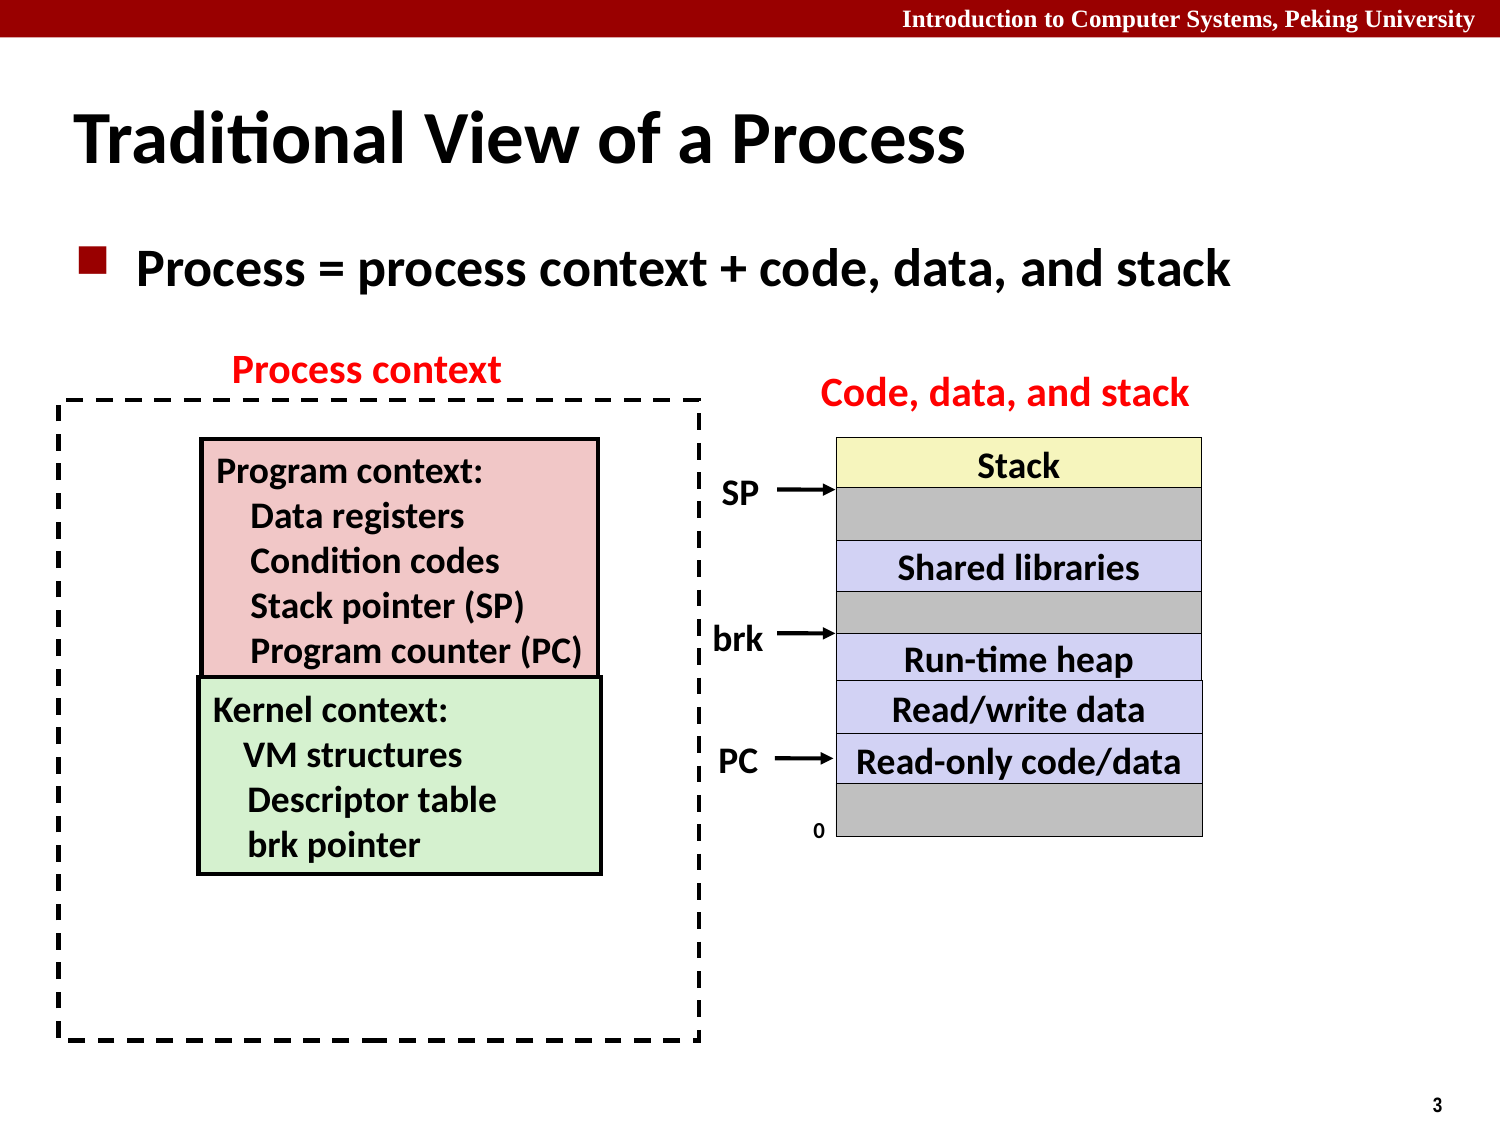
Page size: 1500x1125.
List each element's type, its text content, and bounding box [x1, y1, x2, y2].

text_box Process context [216, 334, 517, 399]
list Process = process context + code, data, and stack [64, 224, 1361, 1041]
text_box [706, 437, 1203, 487]
title Traditional View of a Process [58, 71, 1305, 197]
text_box [58, 399, 699, 1041]
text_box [696, 487, 1203, 852]
text_box Code, data, and stack [805, 357, 1205, 423]
